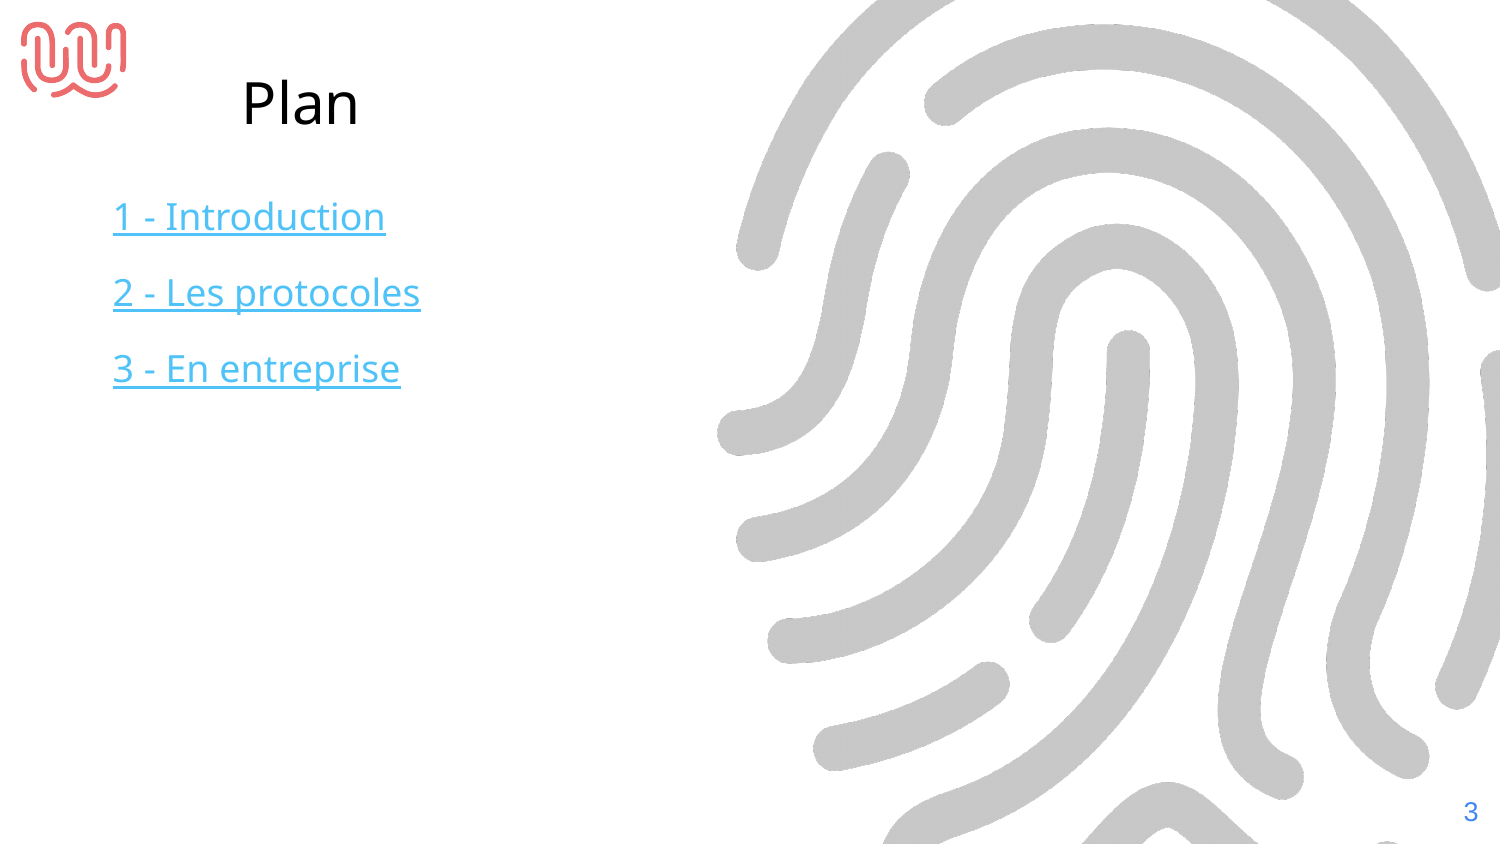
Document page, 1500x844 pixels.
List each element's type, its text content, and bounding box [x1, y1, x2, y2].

slide_number ‹#› [1403, 779, 1494, 844]
text_box Plan [226, 50, 876, 151]
picture [454, 0, 1500, 844]
text_box 1 - Introduction 2 - Les protocoles 3 - En entreprise [97, 151, 867, 412]
picture [20, 20, 134, 101]
